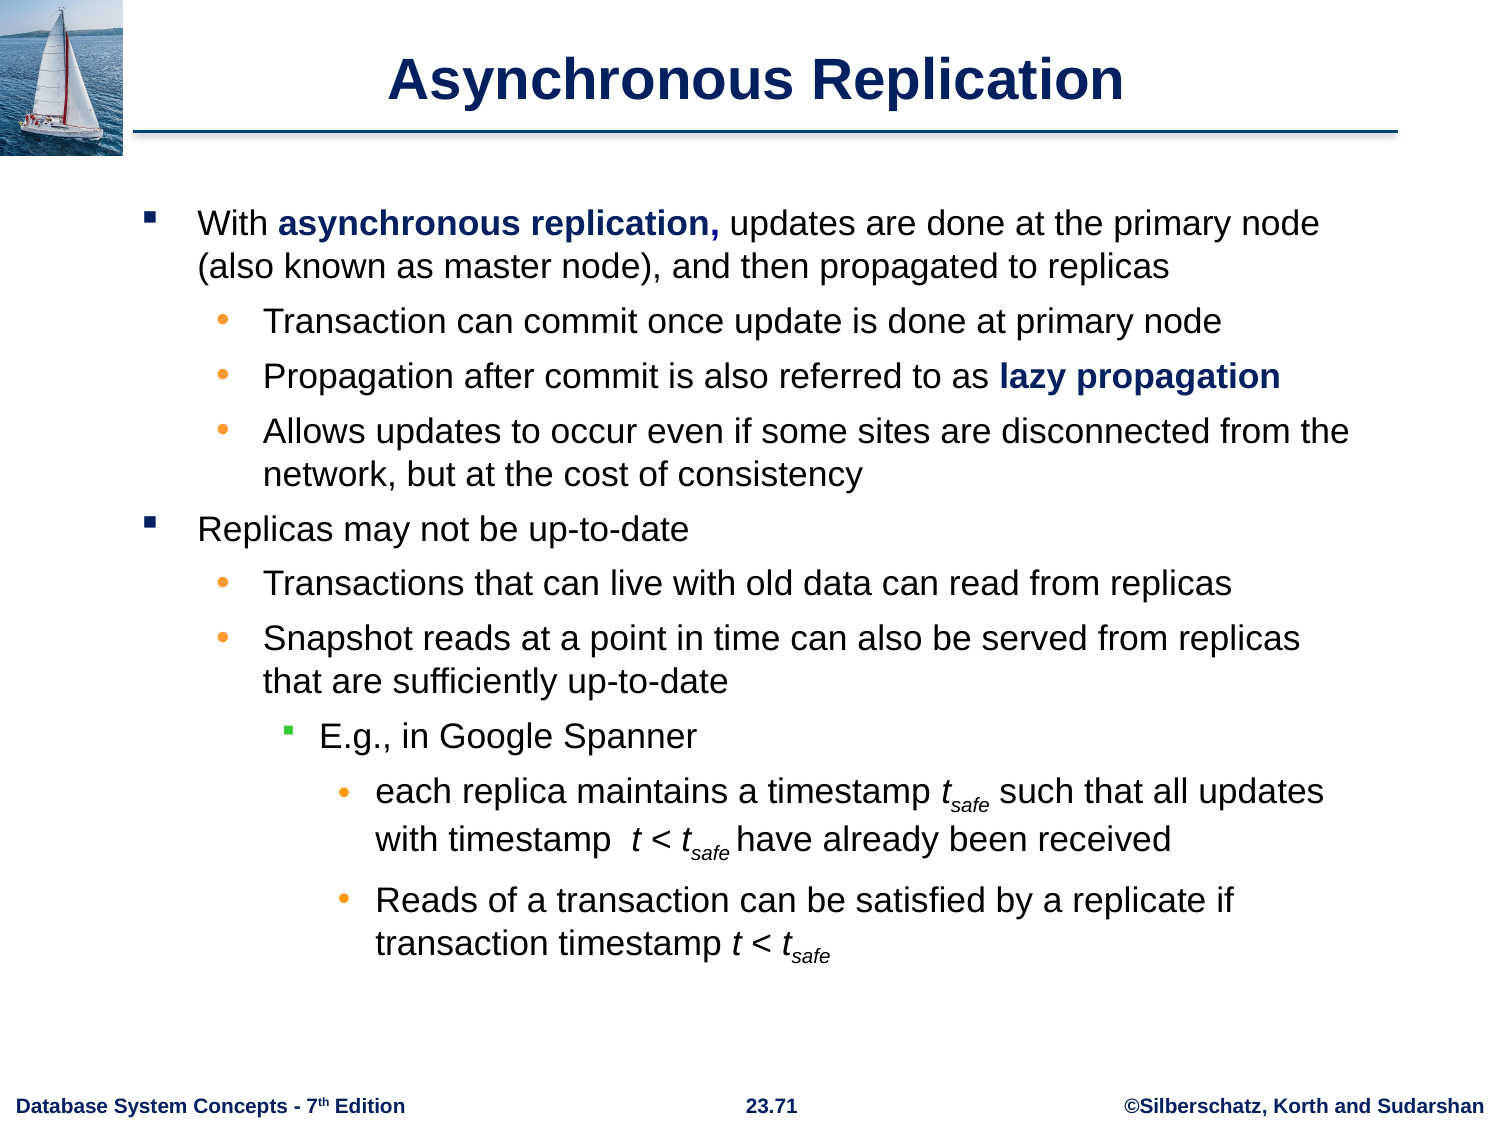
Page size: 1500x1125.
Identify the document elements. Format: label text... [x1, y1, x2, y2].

title Asynchronous Replication [125, 18, 1388, 120]
picture [0, 0, 123, 156]
list With asynchronous replication, updates are done at the primary node (also known as master node), and then propagated to replicas Transaction can commit once update is done at primary node Propagation after commit is also referred to as lazy propagation Allows updates to occur even if some sites are disconnected from the network, but at the cost of consistency Replicas may not be up-to-date Transactions that can live with old data can read from replicas Snapshot reads at a point in time can also be served from replicas that are sufficiently up-to-date E.g., in Google Spanner each replica maintains a timestamp tsafe such that all updates with timestamp t < tsafe have already been received Reads of a transaction can be satisfied by a replicate if transaction timestamp t < tsafe [126, 192, 1372, 990]
